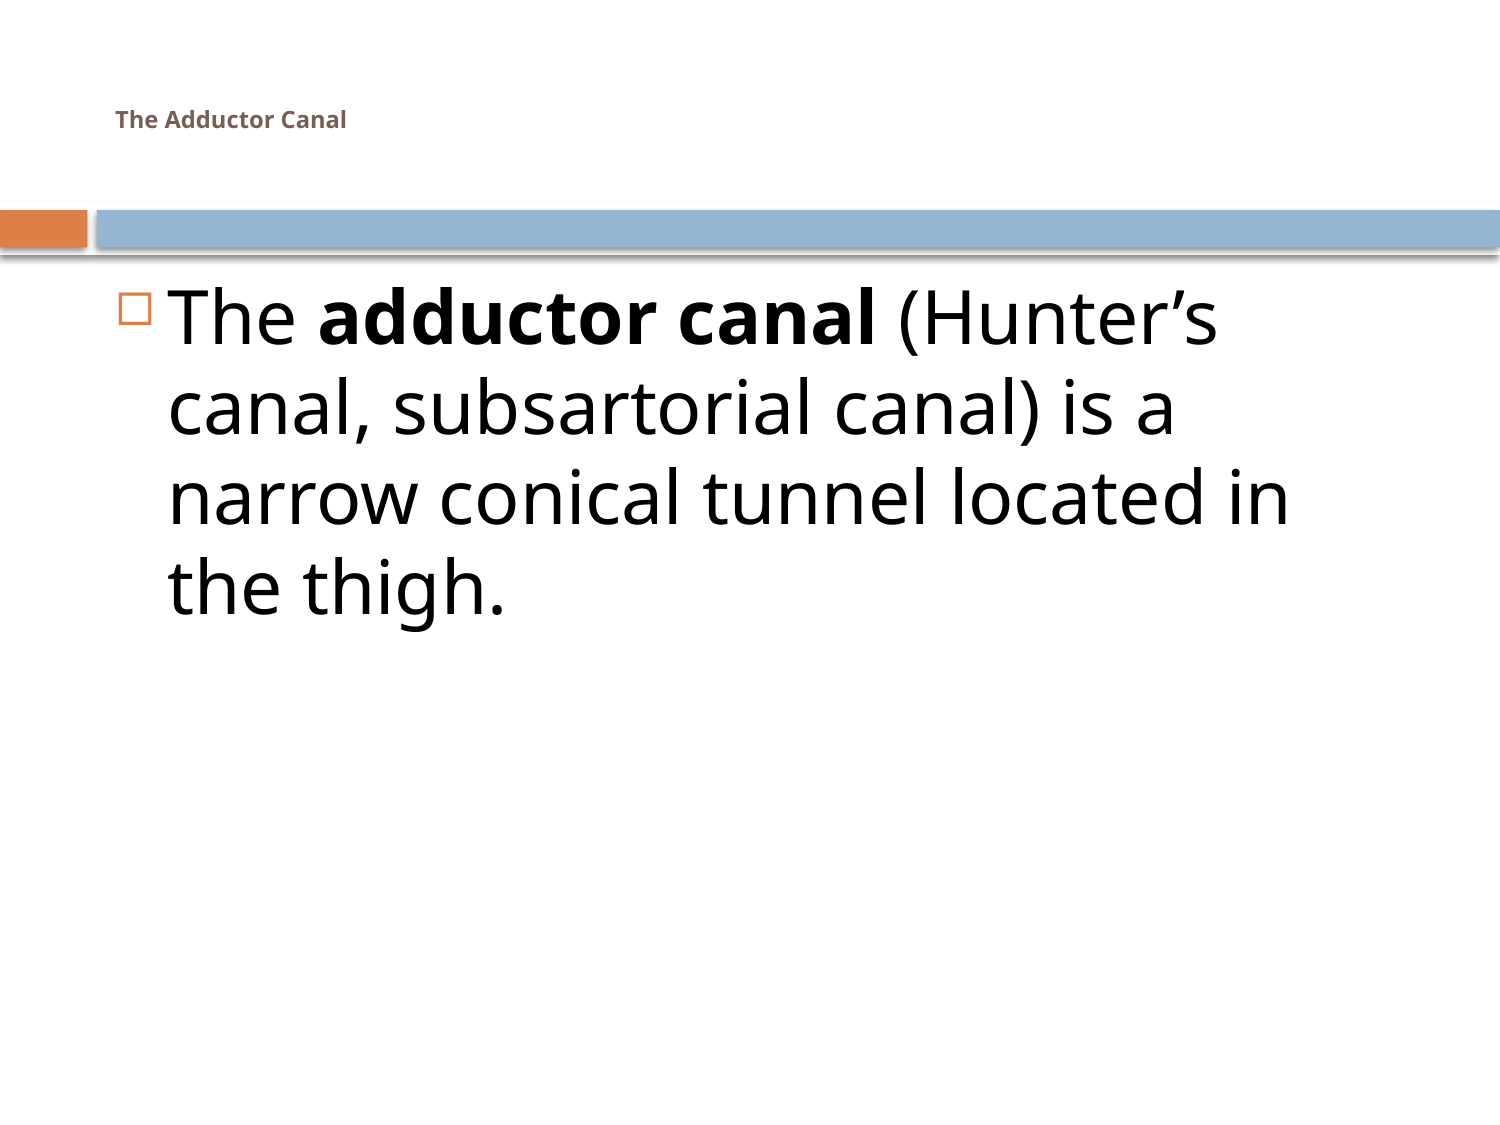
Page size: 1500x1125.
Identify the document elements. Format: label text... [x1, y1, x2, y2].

title The Adductor Canal [100, 37, 1438, 200]
list The adductor canal (Hunter’s canal, subsartorial canal) is a narrow conical tunnel located in the thigh. [100, 262, 1438, 1000]
